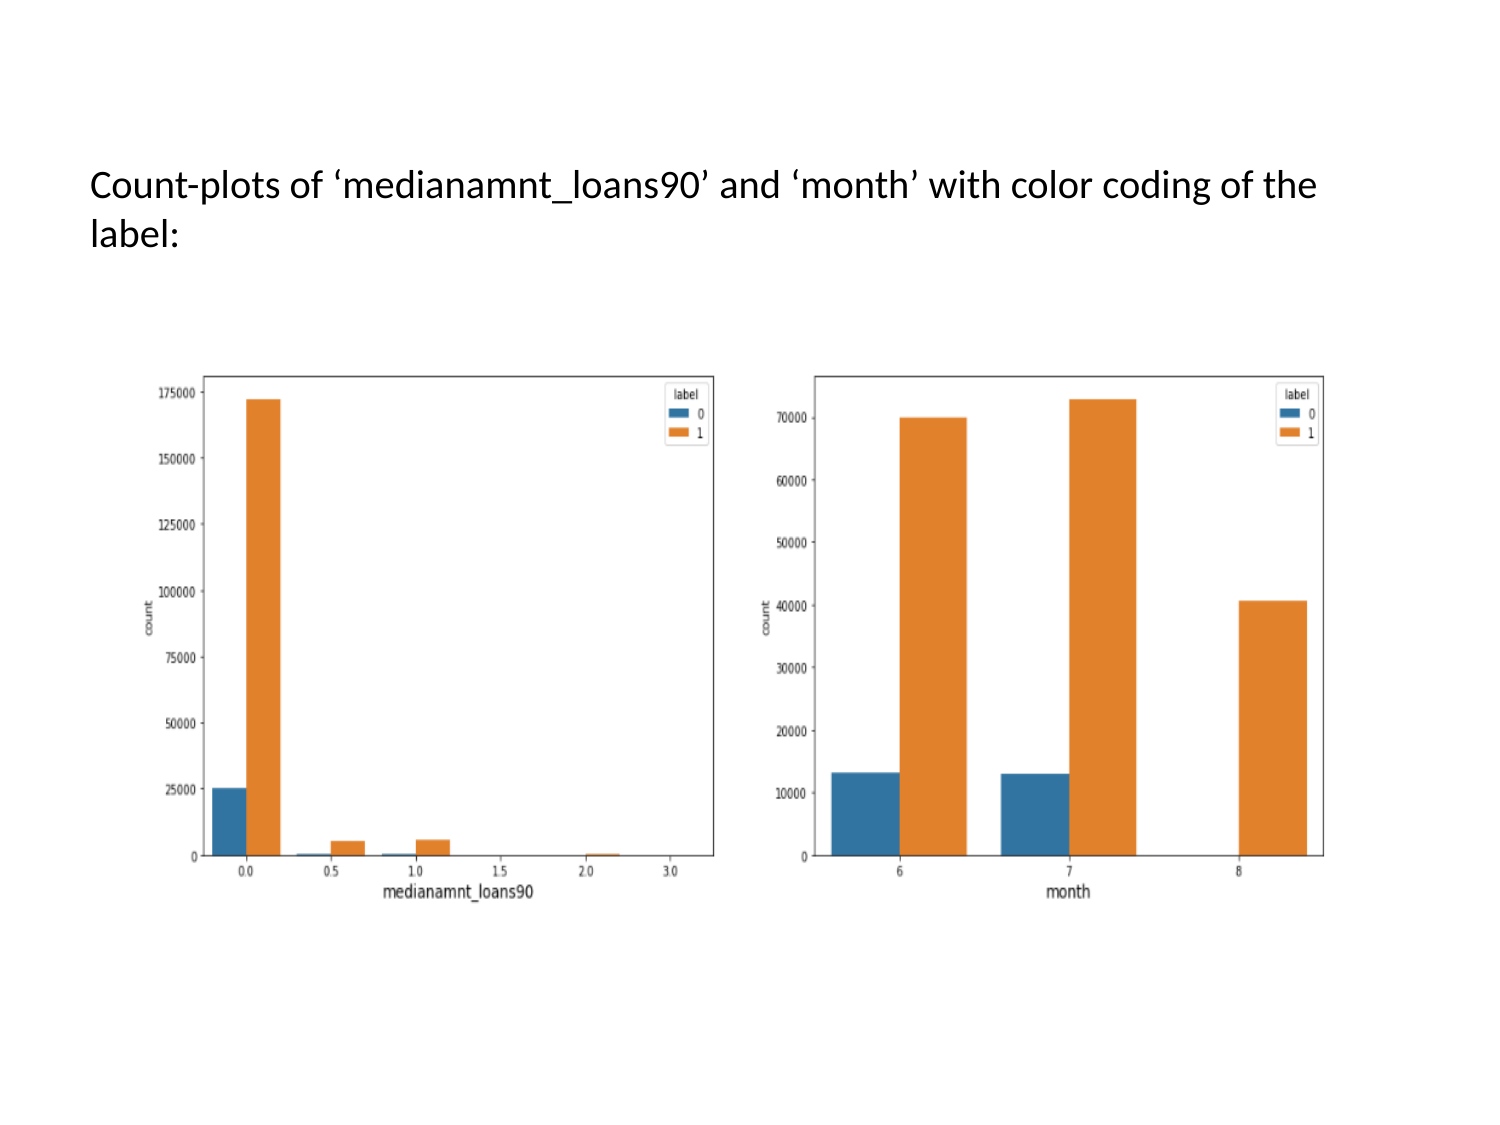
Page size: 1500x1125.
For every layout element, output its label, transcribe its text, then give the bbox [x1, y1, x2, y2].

title Count-plots of ‘medianamnt_loans90’ and ‘month’ with color coding of the label: [75, 45, 1425, 1075]
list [124, 337, 1352, 913]
